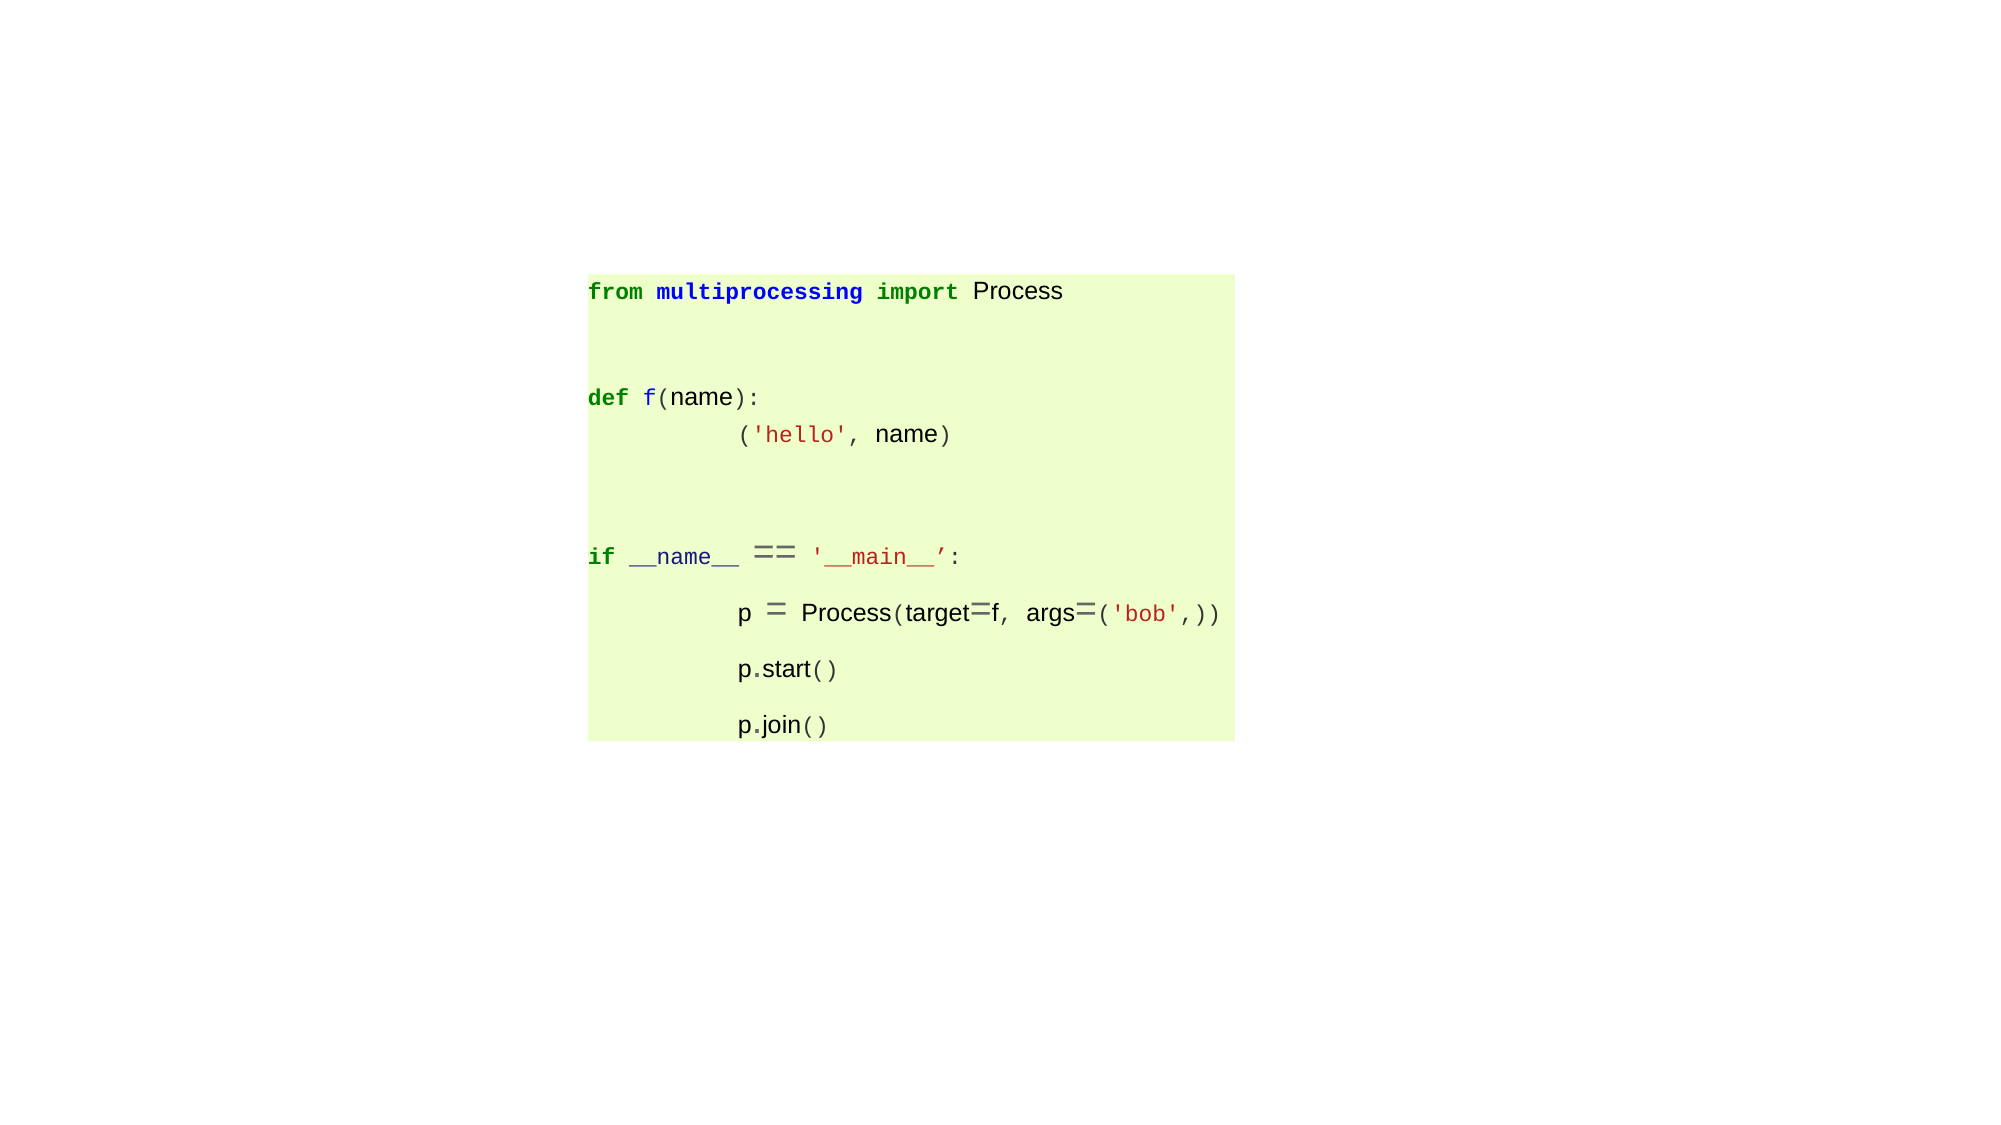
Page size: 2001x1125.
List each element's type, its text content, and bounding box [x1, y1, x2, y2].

text_box from multiprocessing import Process def f(name): ('hello', name) if __name__ == '__main__’: p = Process(target=f, args=('bob',)) p.start() p.join() [587, 274, 1235, 742]
